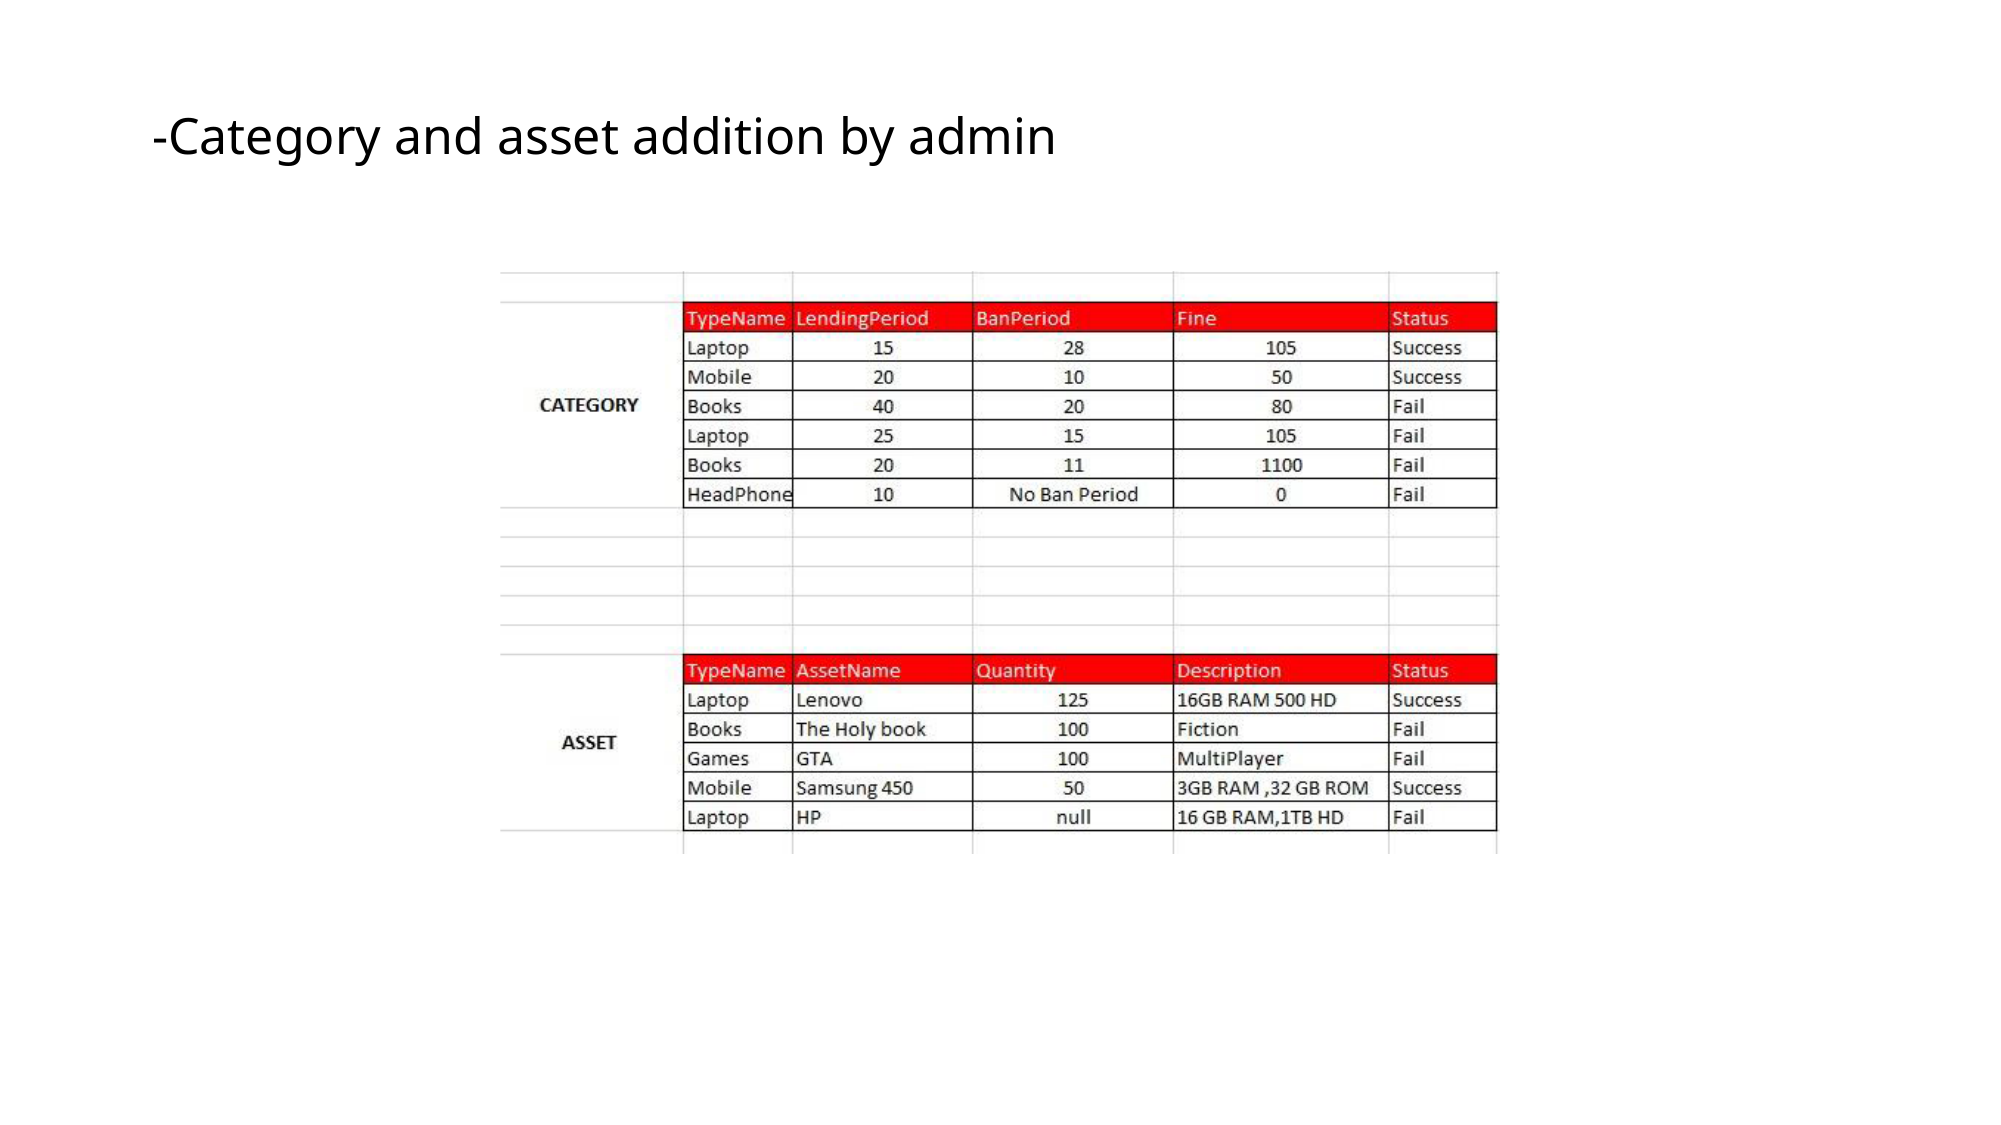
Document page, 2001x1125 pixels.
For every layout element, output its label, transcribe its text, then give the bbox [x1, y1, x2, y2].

title -Category and asset addition by admin [137, 59, 1863, 278]
picture [500, 271, 1500, 854]
